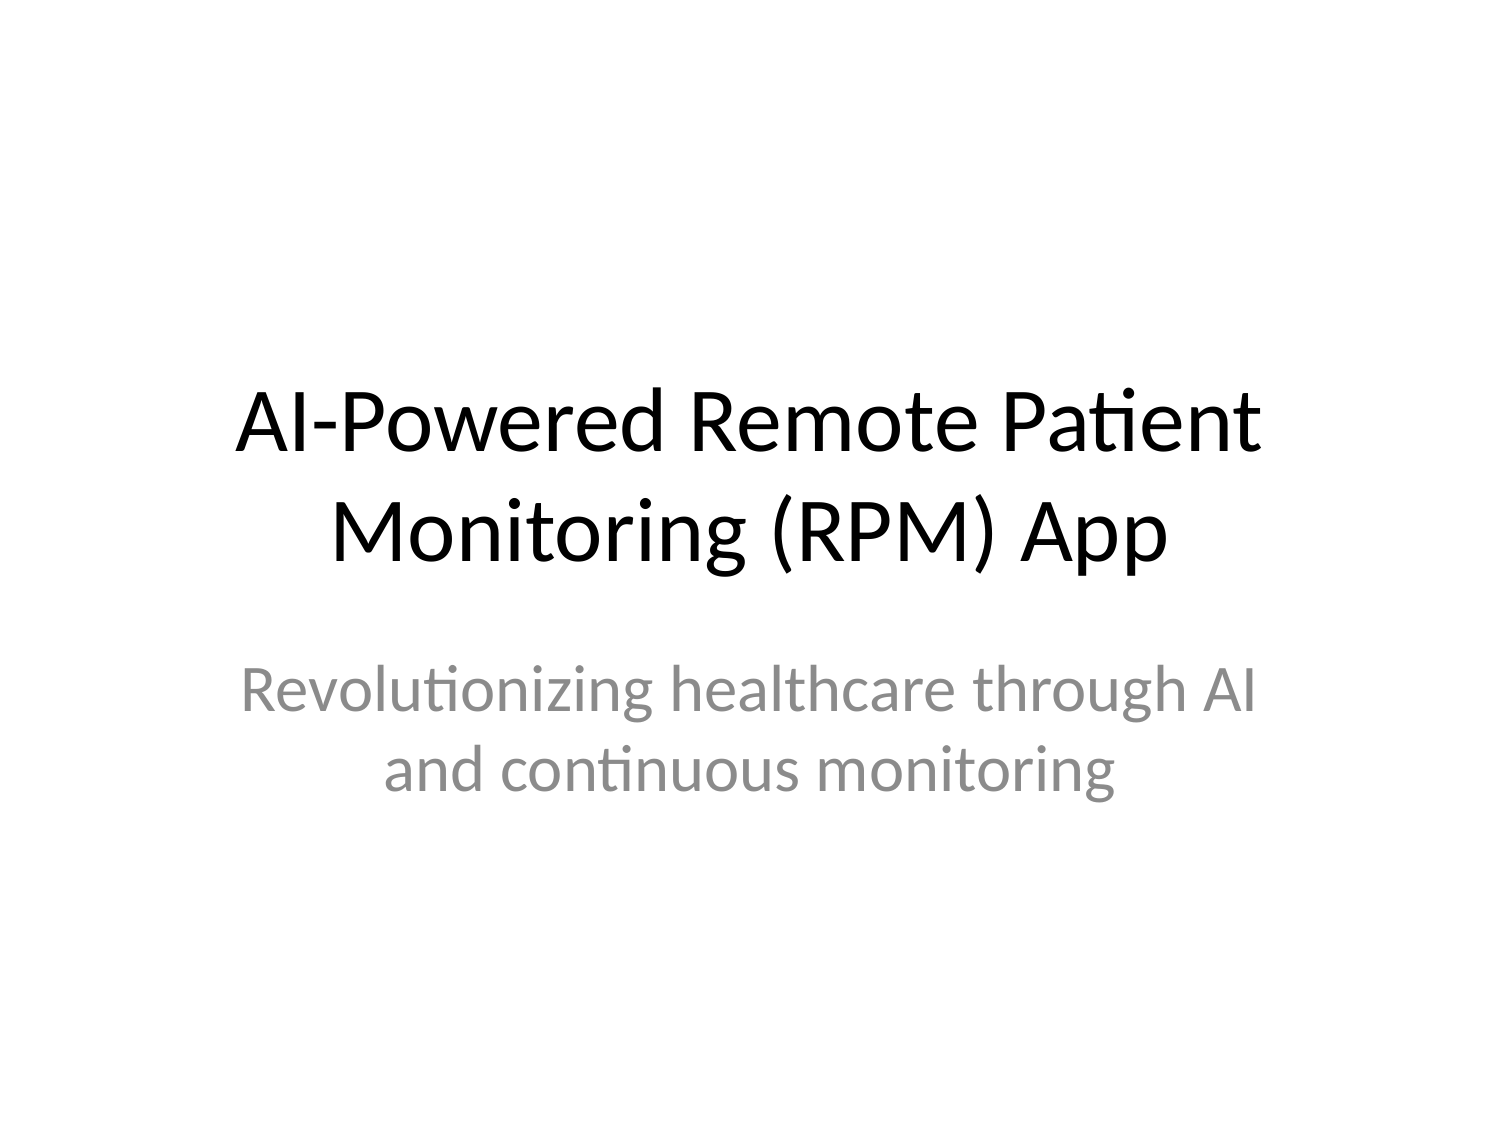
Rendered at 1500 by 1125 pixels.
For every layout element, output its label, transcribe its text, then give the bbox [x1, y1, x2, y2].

subtitle Revolutionizing healthcare through AI and continuous monitoring [225, 637, 1275, 925]
title AI-Powered Remote Patient Monitoring (RPM) App [112, 349, 1388, 591]
